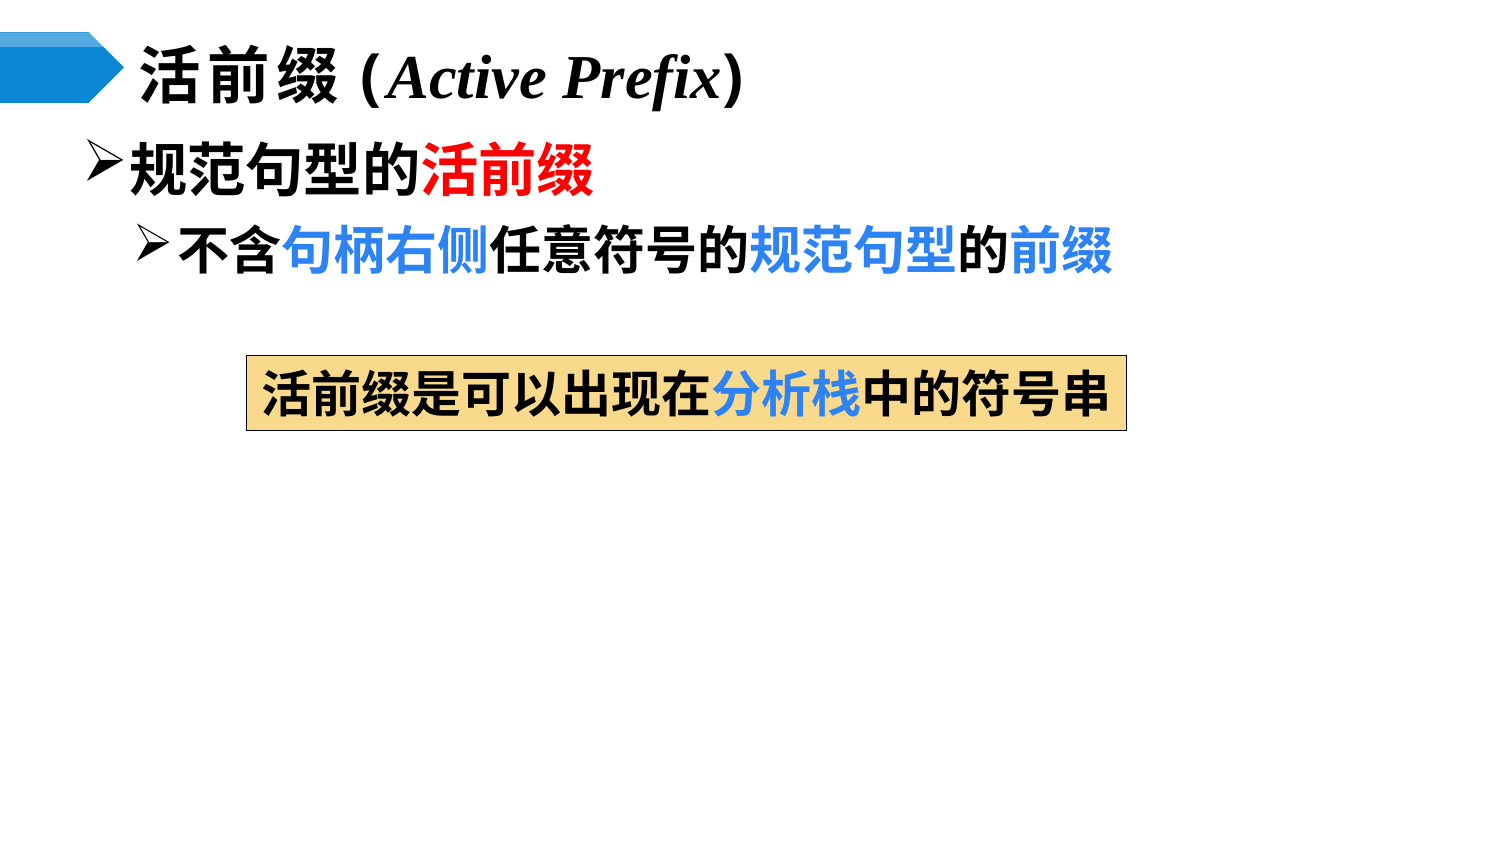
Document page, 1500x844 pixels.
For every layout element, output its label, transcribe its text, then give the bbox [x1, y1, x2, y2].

list 规范句型的活前缀 不含句柄右侧任意符号的规范句型的前缀 [67, 128, 1430, 659]
title 活前缀(Active Prefix) [123, 43, 1425, 103]
text_box 活前缀是可以出现在分析栈中的符号串 [246, 355, 1127, 431]
